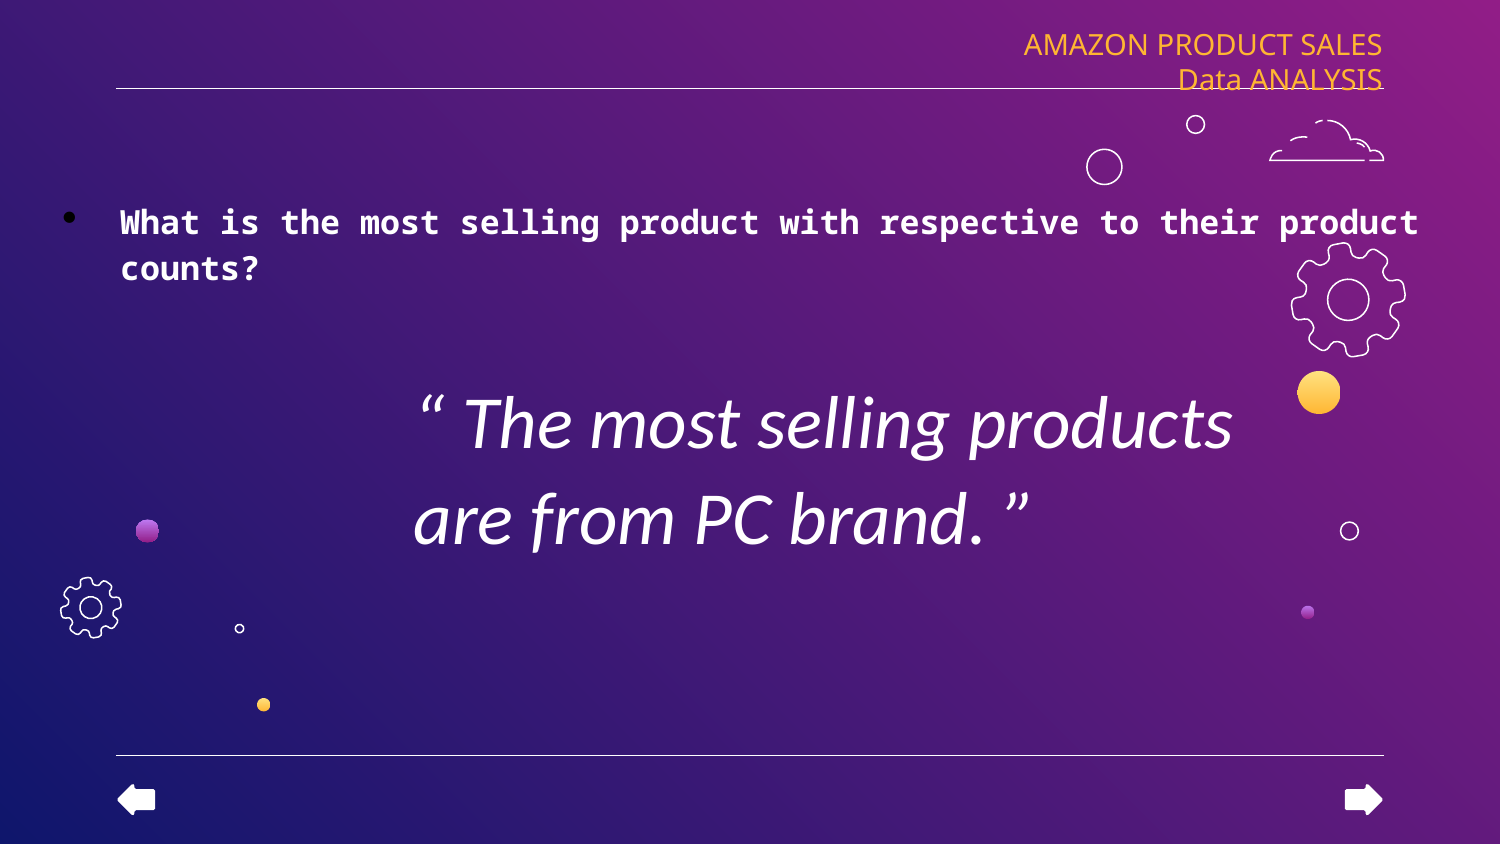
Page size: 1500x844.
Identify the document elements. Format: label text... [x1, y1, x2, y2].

text_box [257, 705, 271, 712]
text_box [1298, 370, 1341, 414]
text_box AMAZON PRODUCT SALES Data ANALYSIS [1002, 36, 1383, 86]
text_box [1269, 120, 1385, 161]
text_box [60, 577, 122, 638]
text_box [1344, 784, 1383, 816]
text_box [1301, 605, 1315, 620]
text_box What is the most selling product with respective to their product counts? [49, 188, 1489, 295]
text_box [117, 784, 156, 816]
text_box [1291, 295, 1406, 357]
text_box “ The most selling products are from PC brand. ” [323, 370, 1298, 556]
text_box [136, 519, 160, 543]
